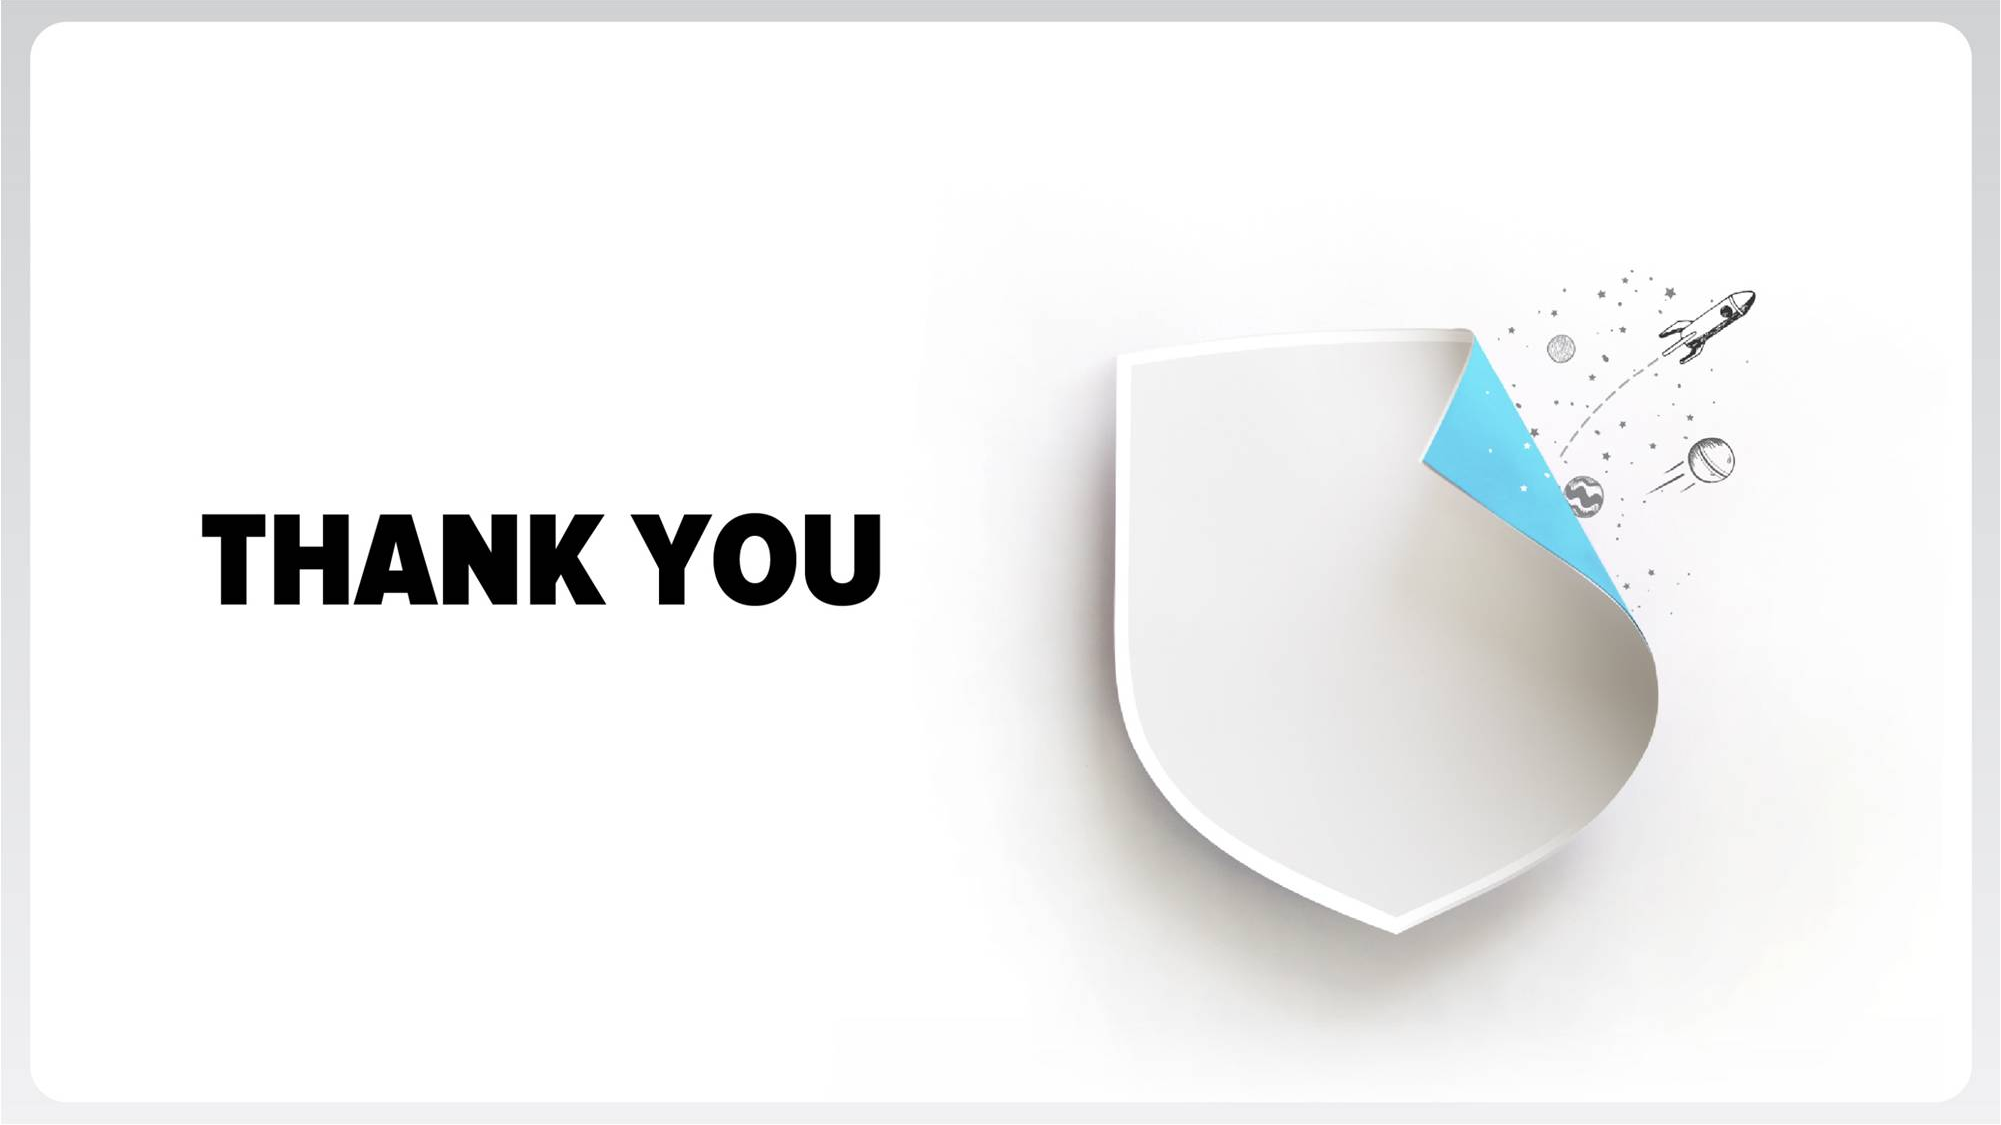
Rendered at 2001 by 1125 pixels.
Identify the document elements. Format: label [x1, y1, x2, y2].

picture [0, 0, 2001, 1125]
list [137, 299, 1863, 1014]
